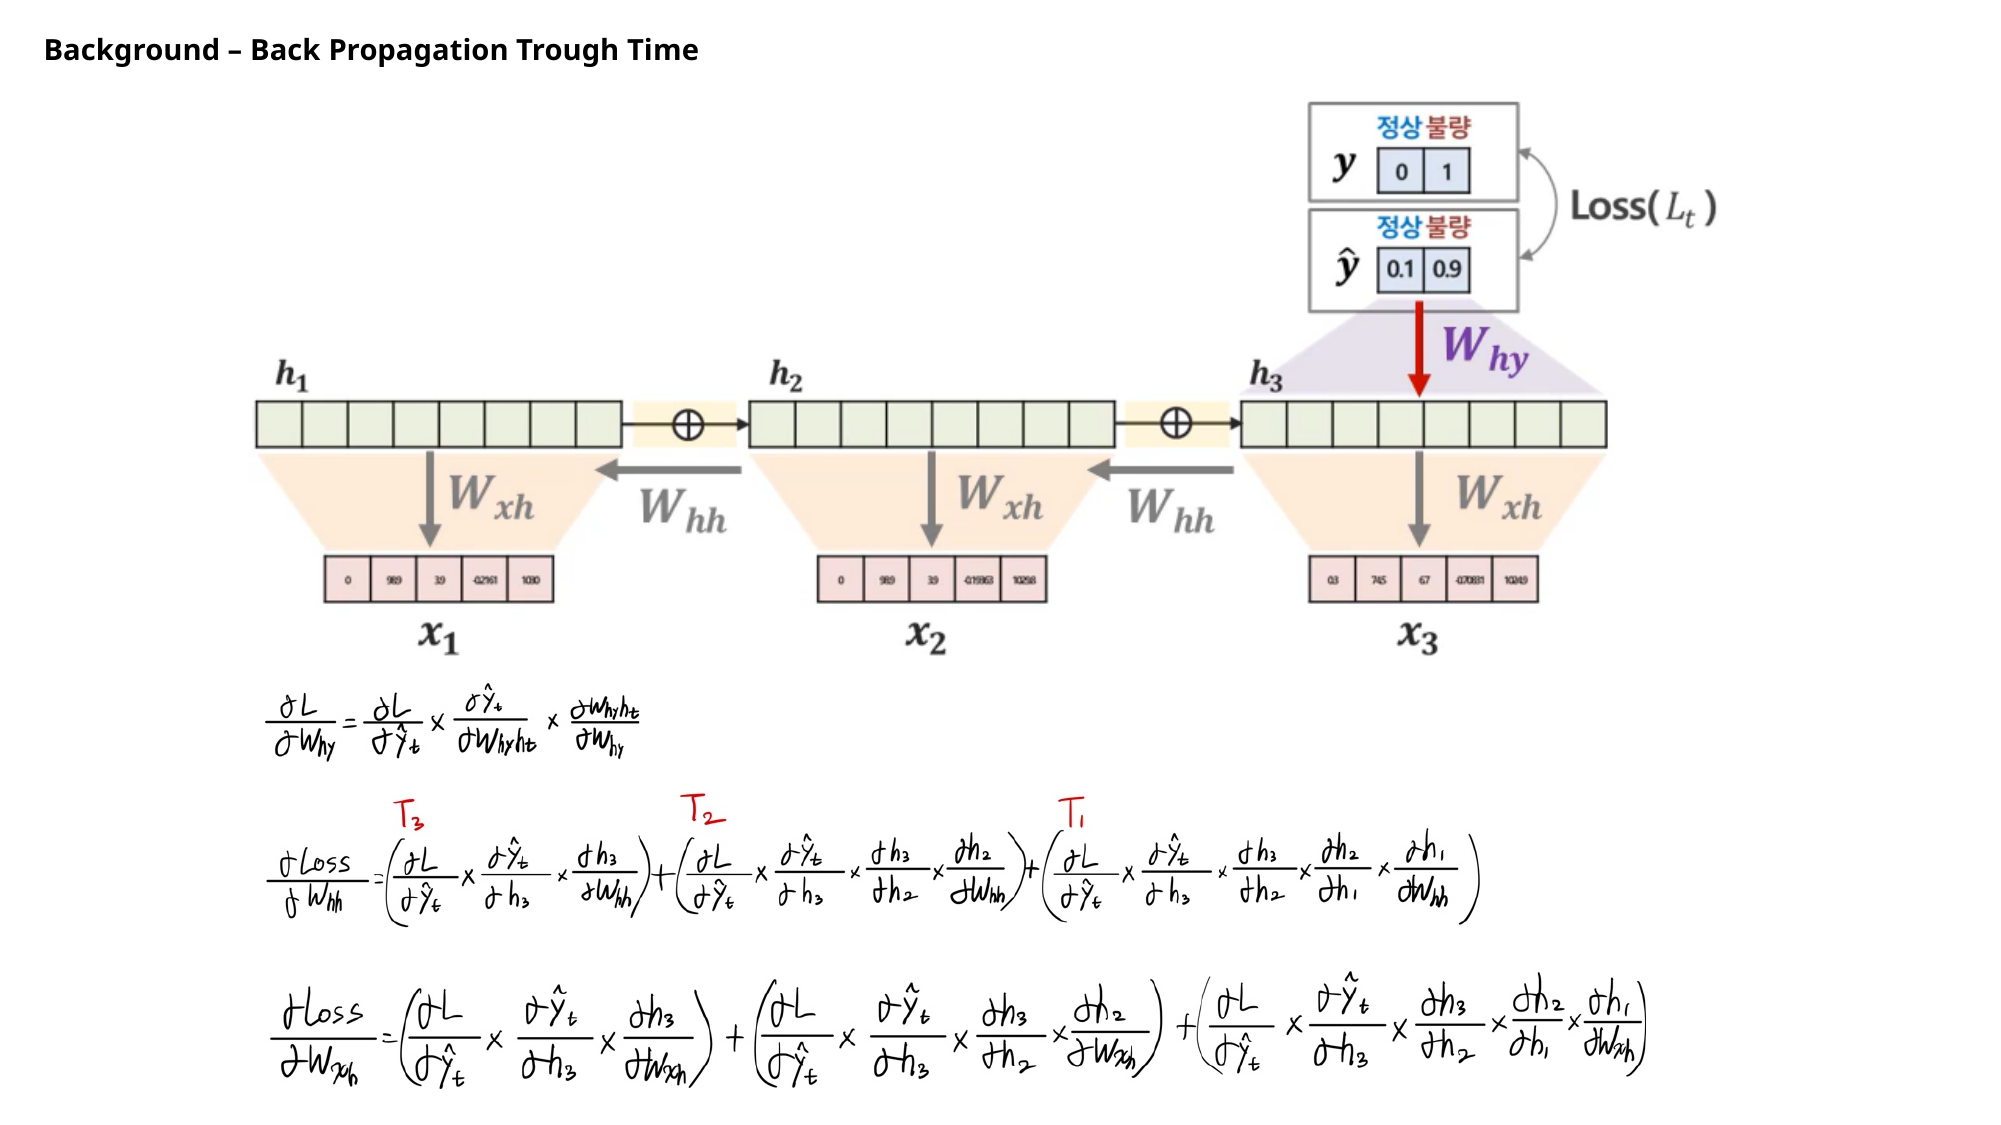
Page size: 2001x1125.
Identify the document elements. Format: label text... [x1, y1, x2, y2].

picture [216, 73, 1784, 1090]
text_box Background – Back Propagation Trough Time [28, 23, 836, 74]
